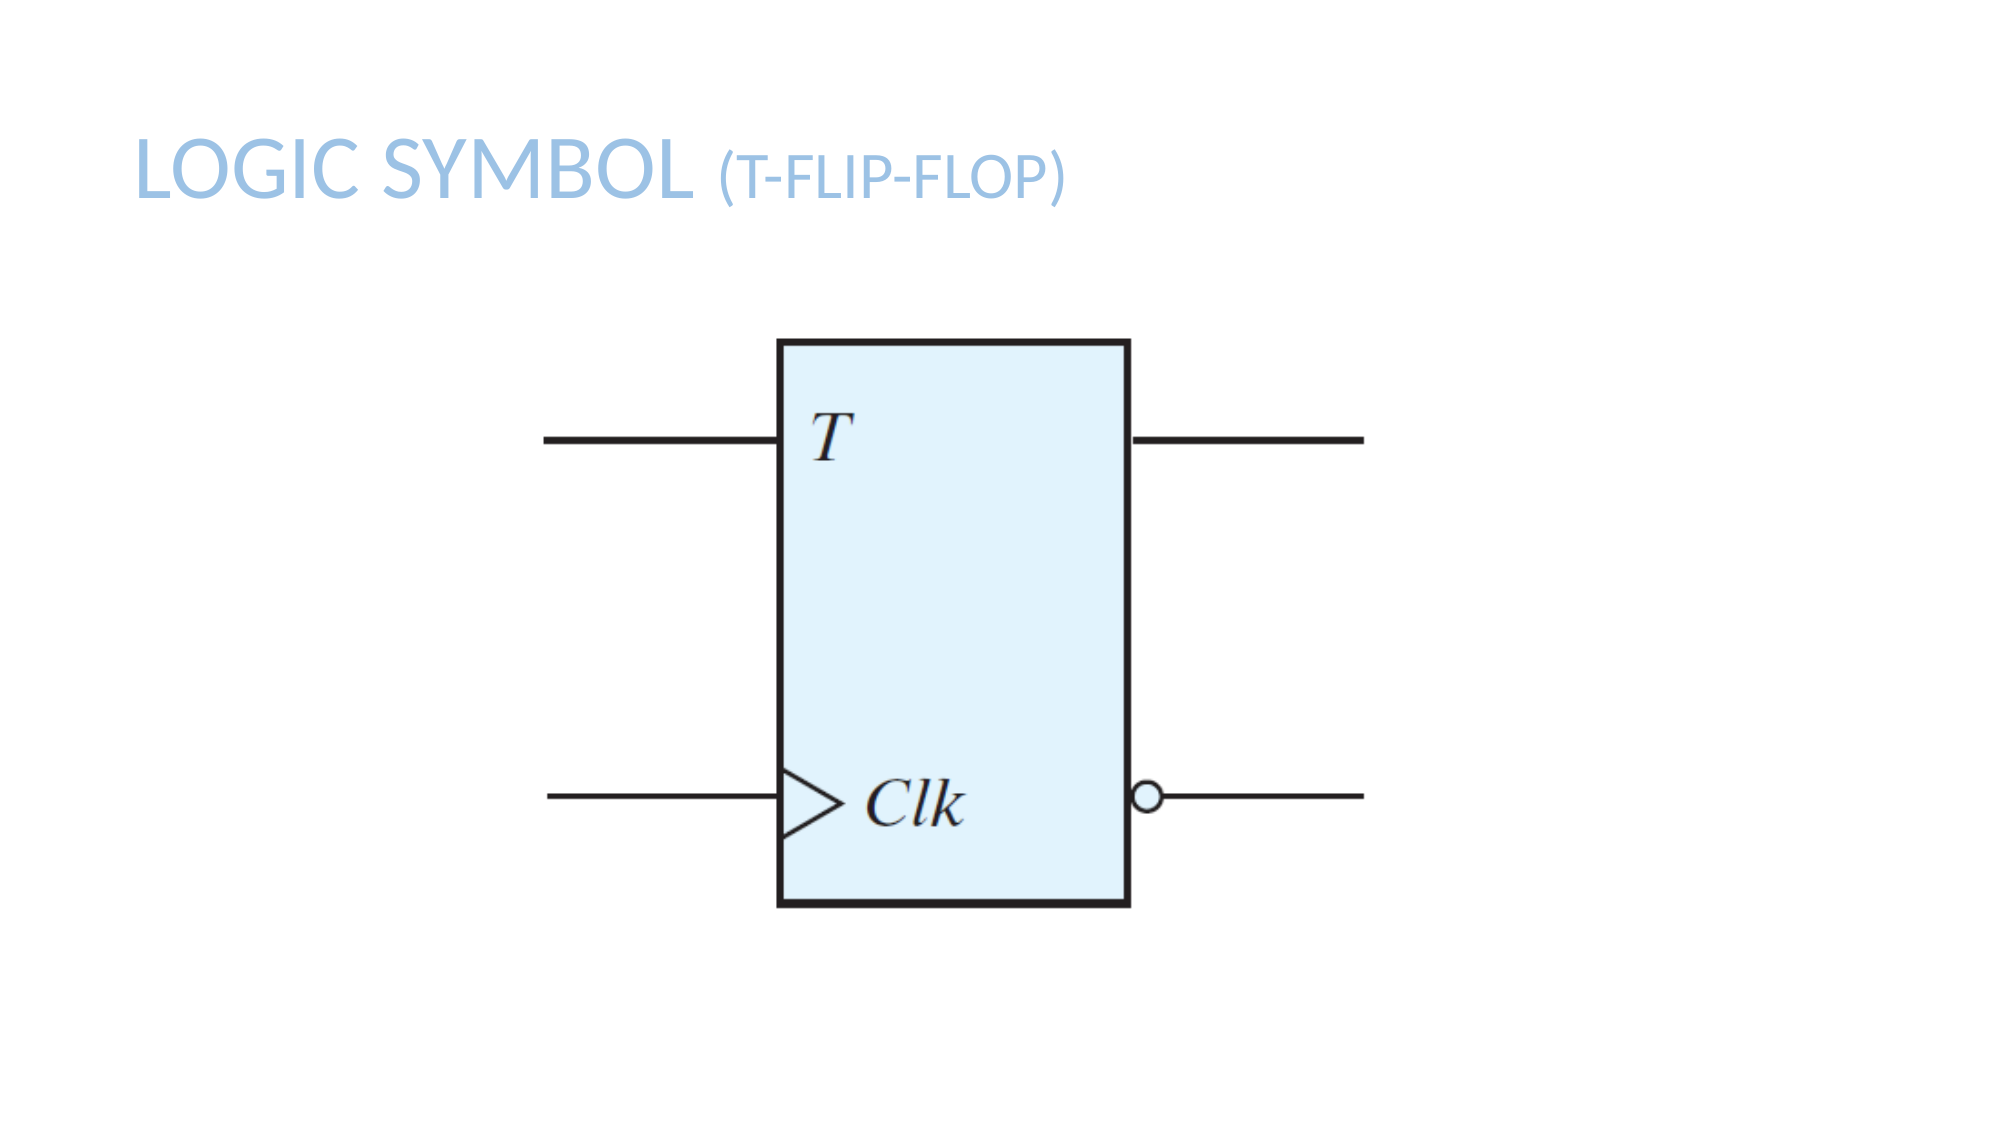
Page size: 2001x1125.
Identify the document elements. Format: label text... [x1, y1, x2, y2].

picture [524, 308, 1388, 934]
title LOGIC SYMBOL (T-FLIP-FLOP) [118, 59, 1863, 278]
